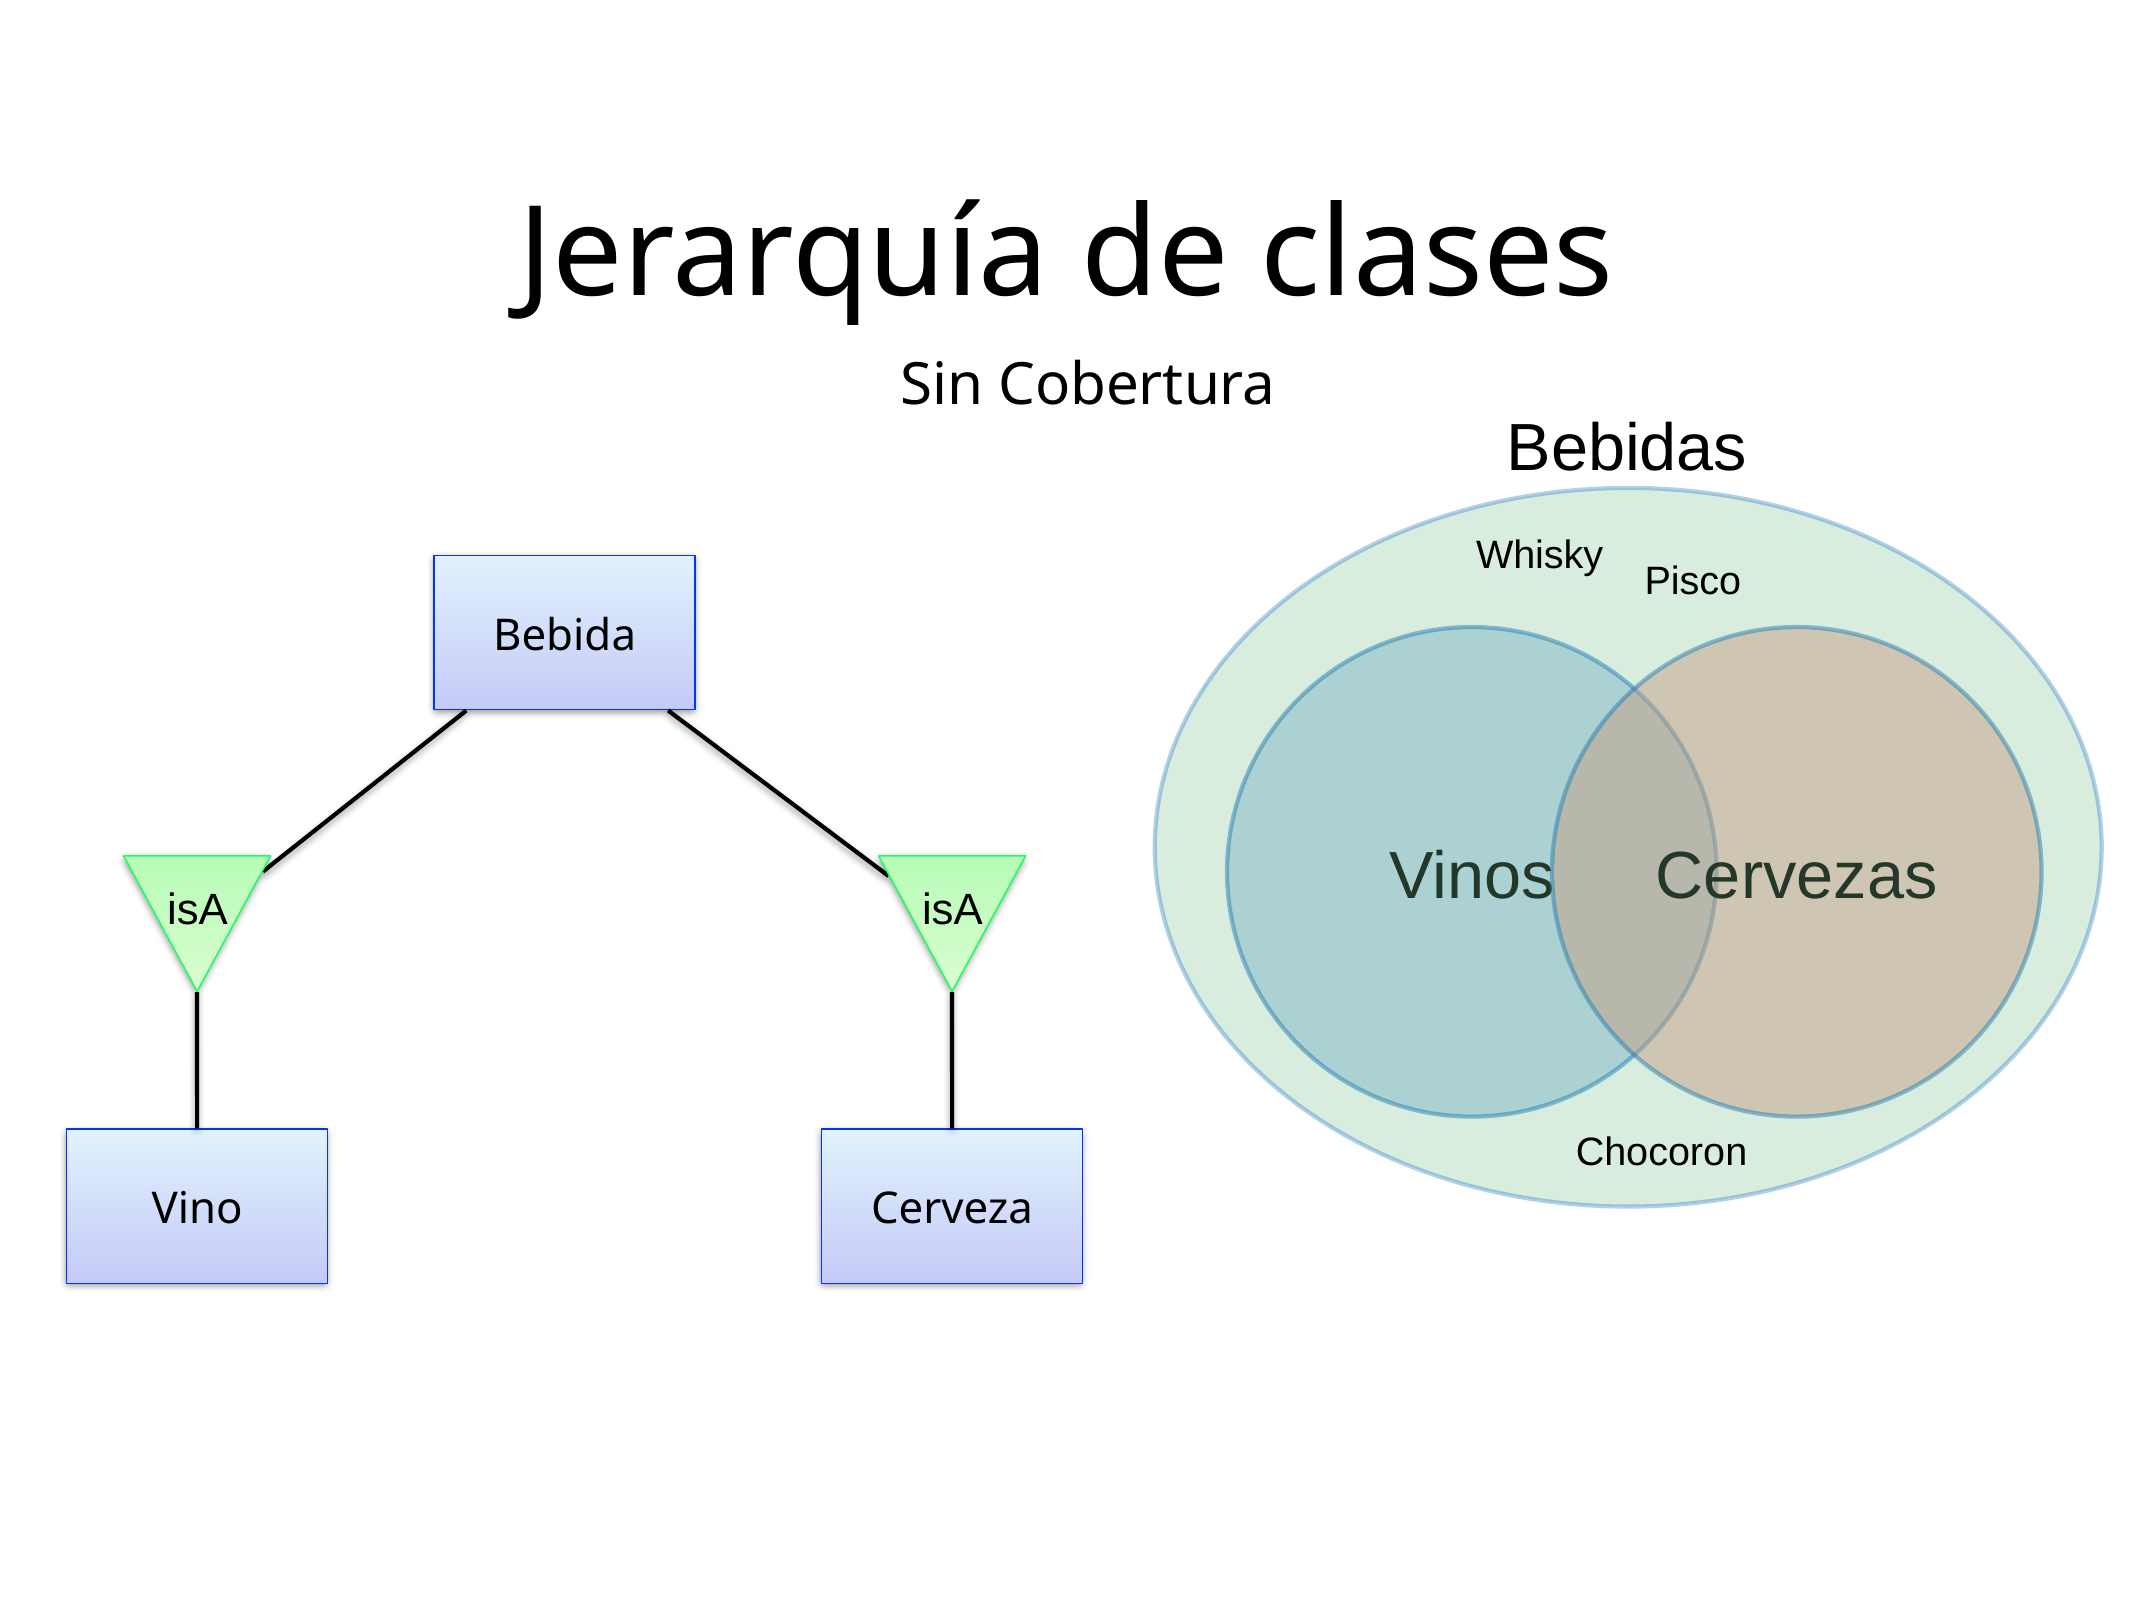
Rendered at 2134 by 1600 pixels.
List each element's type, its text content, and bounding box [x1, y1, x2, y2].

text_box Vino [66, 1129, 328, 1284]
text_box Chocoron [1575, 1125, 1750, 1174]
text_box Bebida [434, 555, 696, 710]
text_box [123, 855, 271, 992]
text_box Pisco [1644, 554, 1744, 603]
text_box [1154, 487, 2102, 1207]
text_box Cerveza [821, 1129, 1083, 1284]
text_box Whisky [1475, 529, 1606, 577]
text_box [878, 855, 1026, 992]
text_box Jerarquía de clases [320, 162, 1813, 330]
text_box Sin Cobertura [595, 337, 1581, 424]
text_box Bebidas [1506, 403, 1750, 484]
